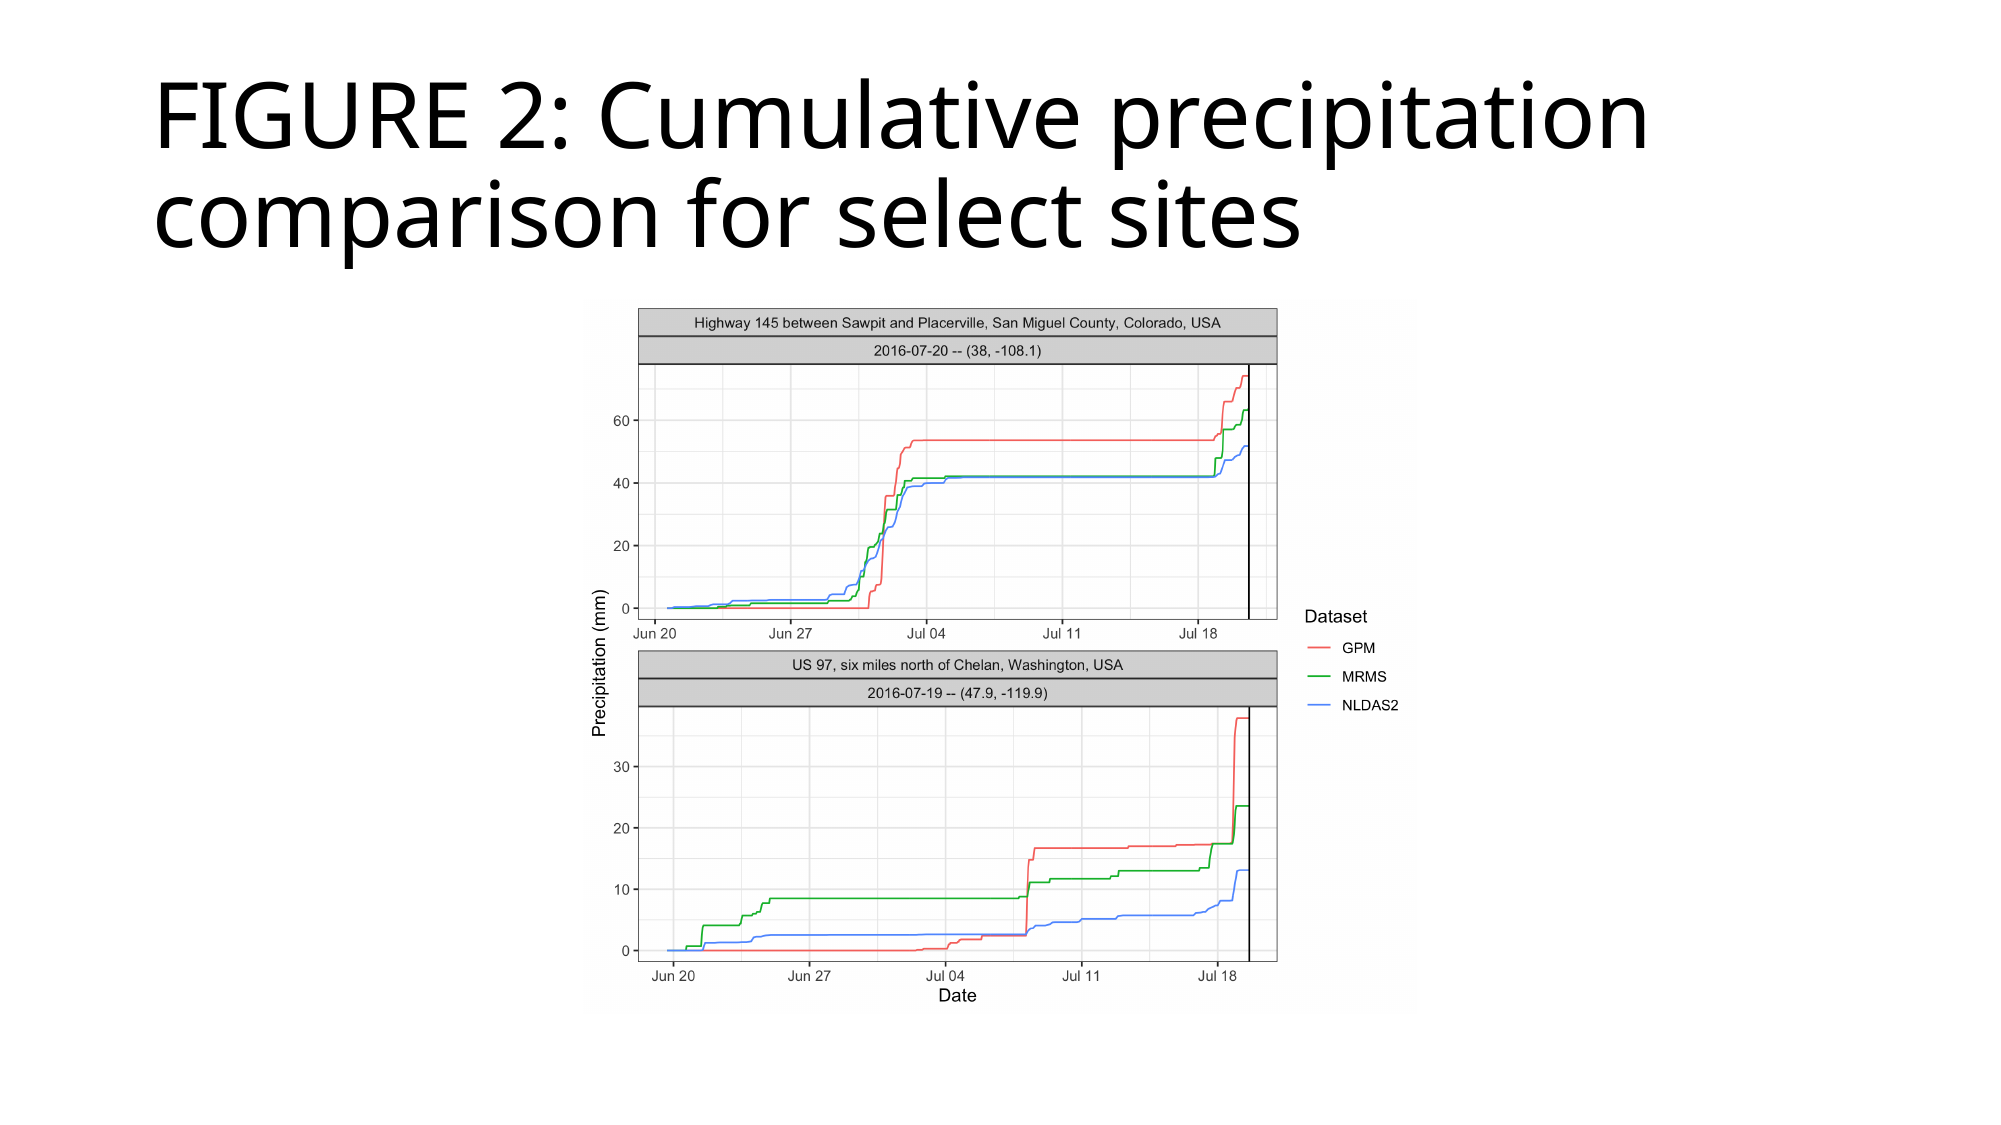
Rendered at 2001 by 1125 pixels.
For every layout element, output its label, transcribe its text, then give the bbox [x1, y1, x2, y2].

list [583, 299, 1417, 1014]
title FIGURE 2: Cumulative precipitation comparison for select sites [137, 59, 1863, 278]
